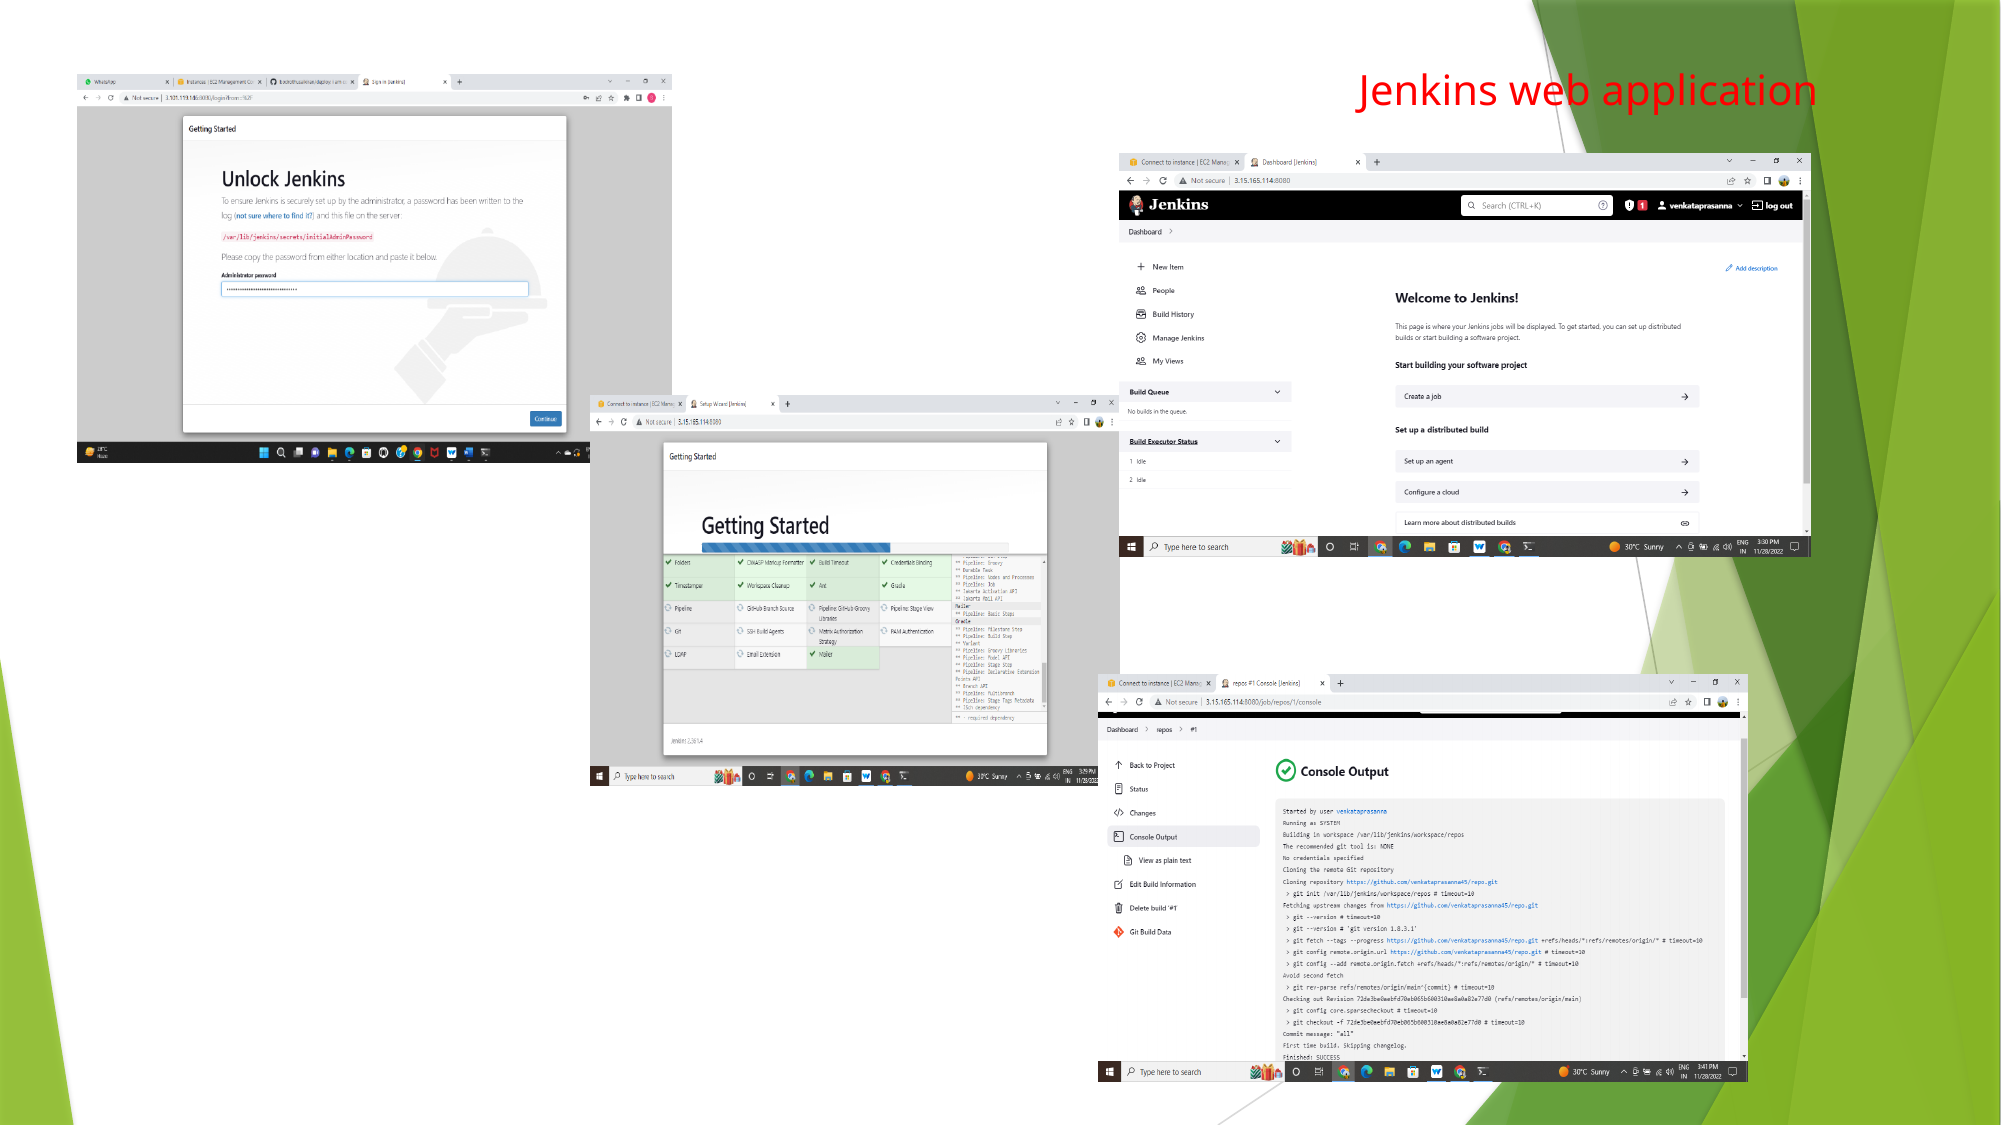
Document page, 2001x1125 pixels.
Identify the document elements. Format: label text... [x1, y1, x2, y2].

list Jenkins web application [1343, 56, 1930, 169]
picture [77, 73, 1812, 1082]
